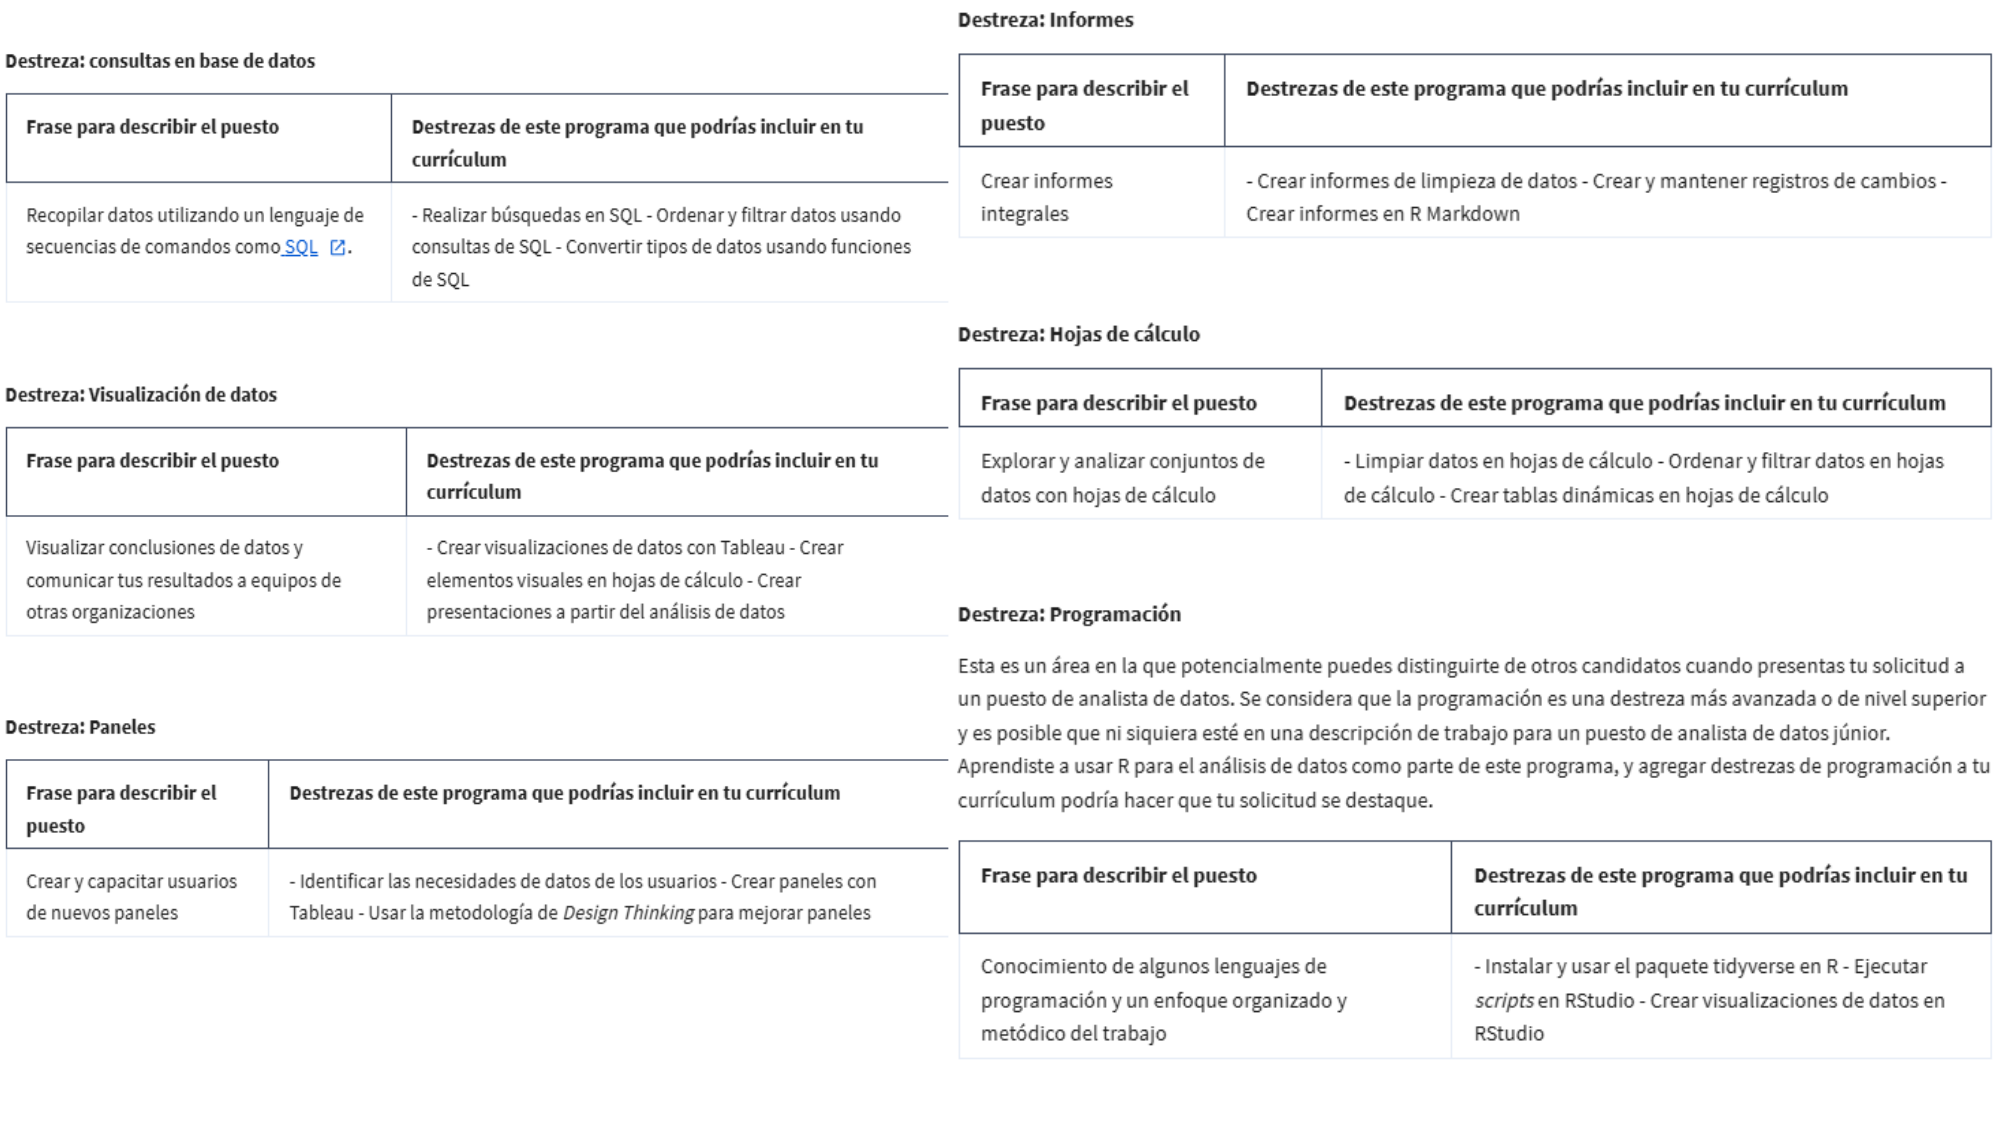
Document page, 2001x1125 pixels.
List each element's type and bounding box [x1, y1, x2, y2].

picture [0, 41, 949, 952]
picture [956, 0, 2000, 1084]
